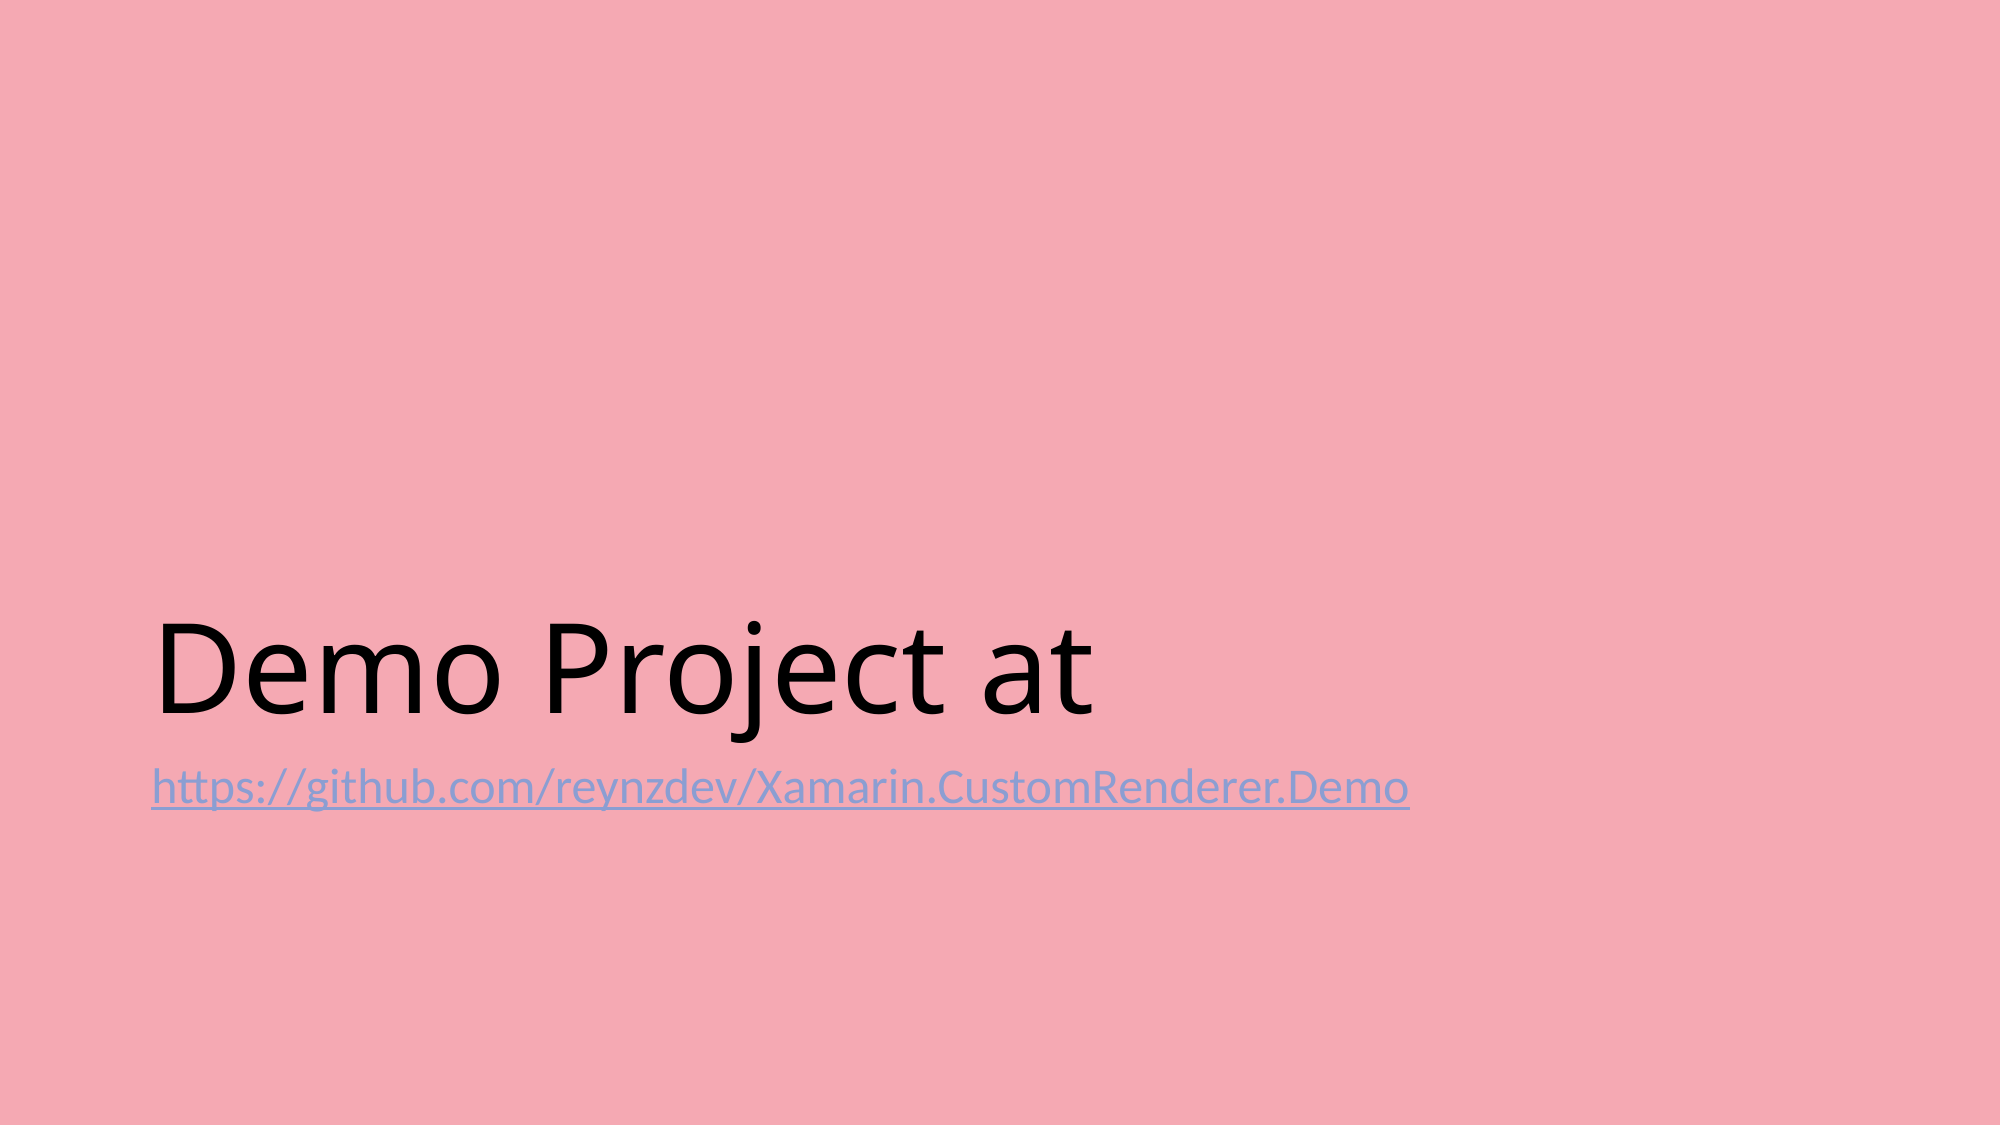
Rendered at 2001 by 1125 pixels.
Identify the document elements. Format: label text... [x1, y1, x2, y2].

list https://github.com/reynzdev/Xamarin.CustomRenderer.Demo [136, 752, 1862, 999]
title Demo Project at [136, 280, 1862, 749]
